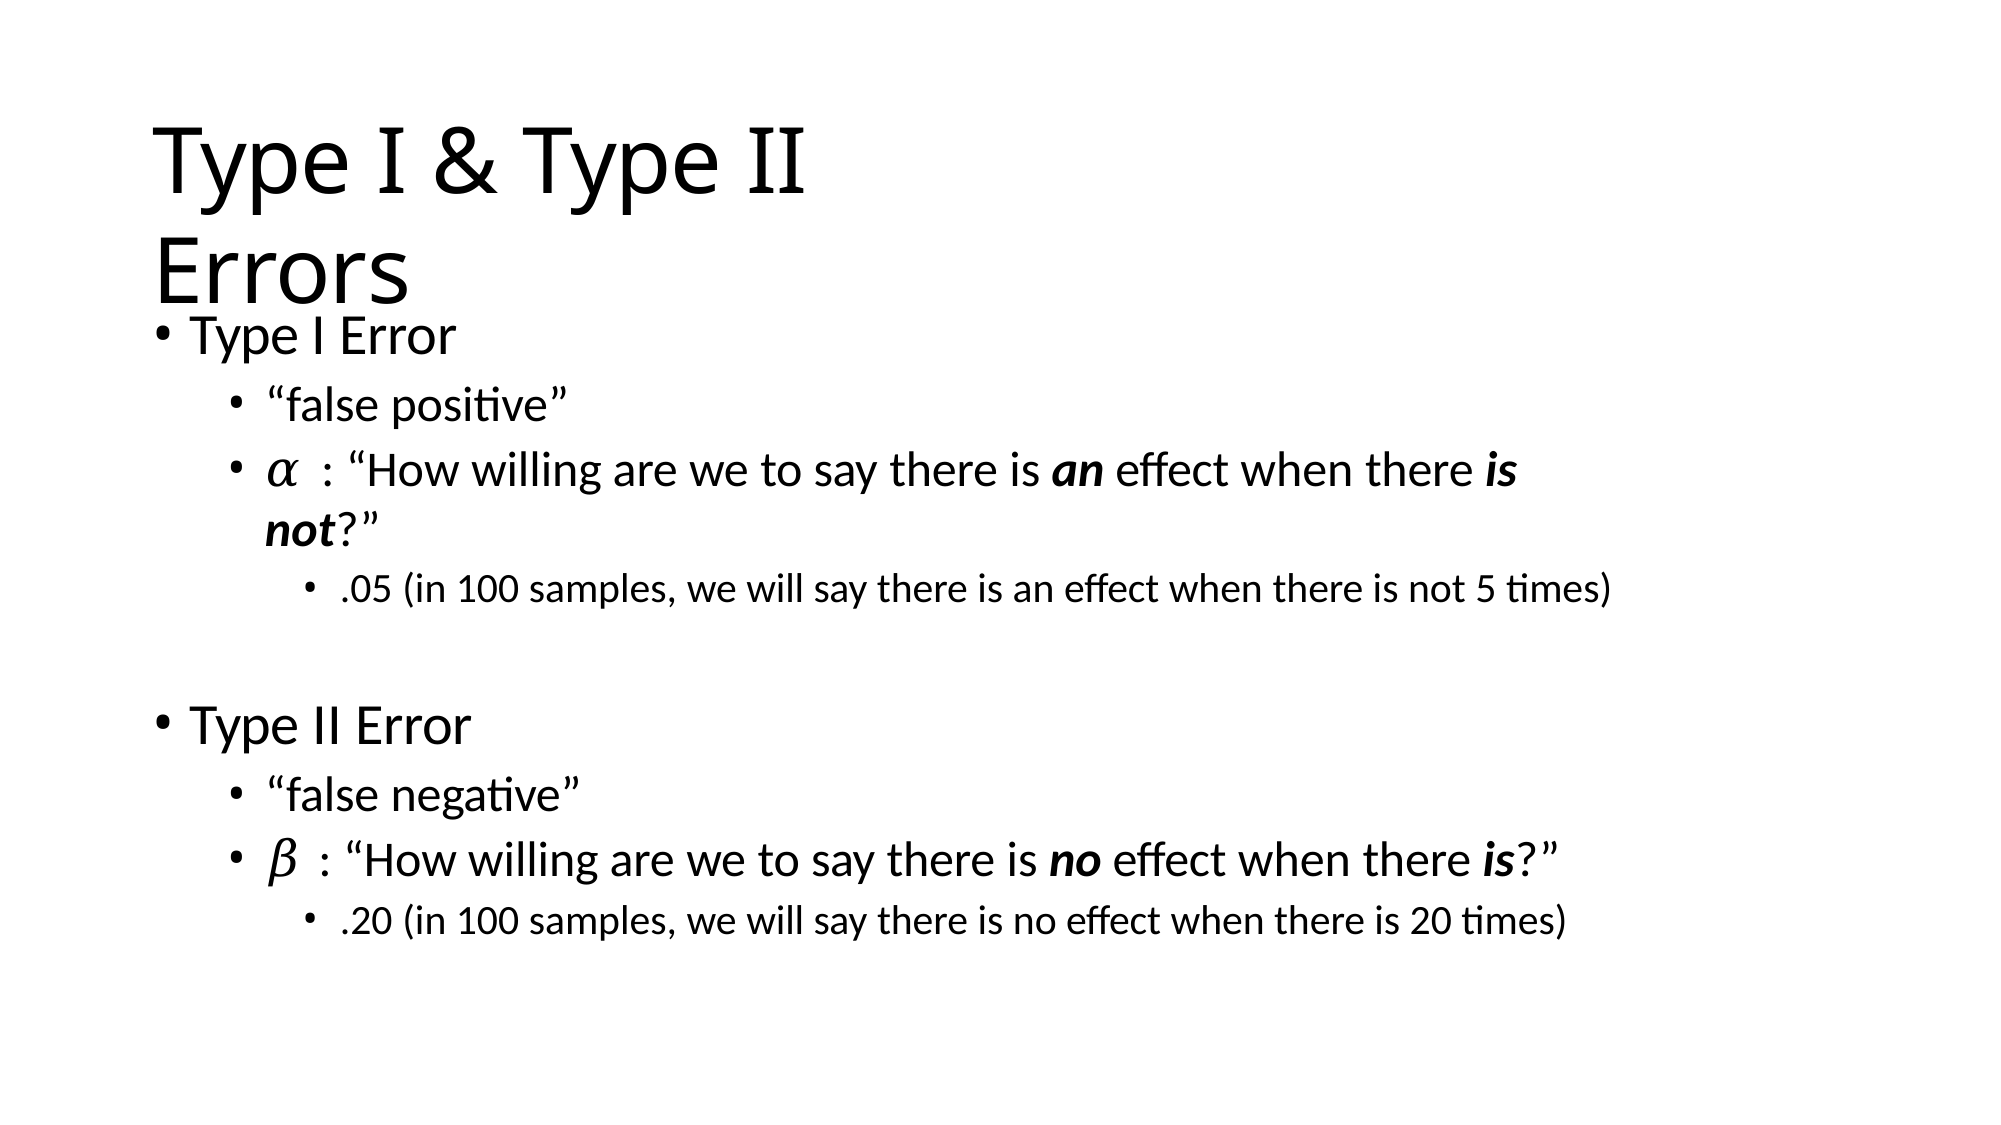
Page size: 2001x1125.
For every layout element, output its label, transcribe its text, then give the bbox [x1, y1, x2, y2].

title Type I & Type II Errors [150, 100, 952, 288]
text_box Type I Error “false positive” 𝛼 : “How willing are we to say there is an effect when there is not?” .05 (in 100 samples, we will say there is an effect when there is not 5 times) Type II Error “false negative” 𝛽 : “How willing are we to say there is no effect when there is?” .20 (in 100 samples, we will say there is no effect when there is 20 times) [150, 288, 1640, 943]
